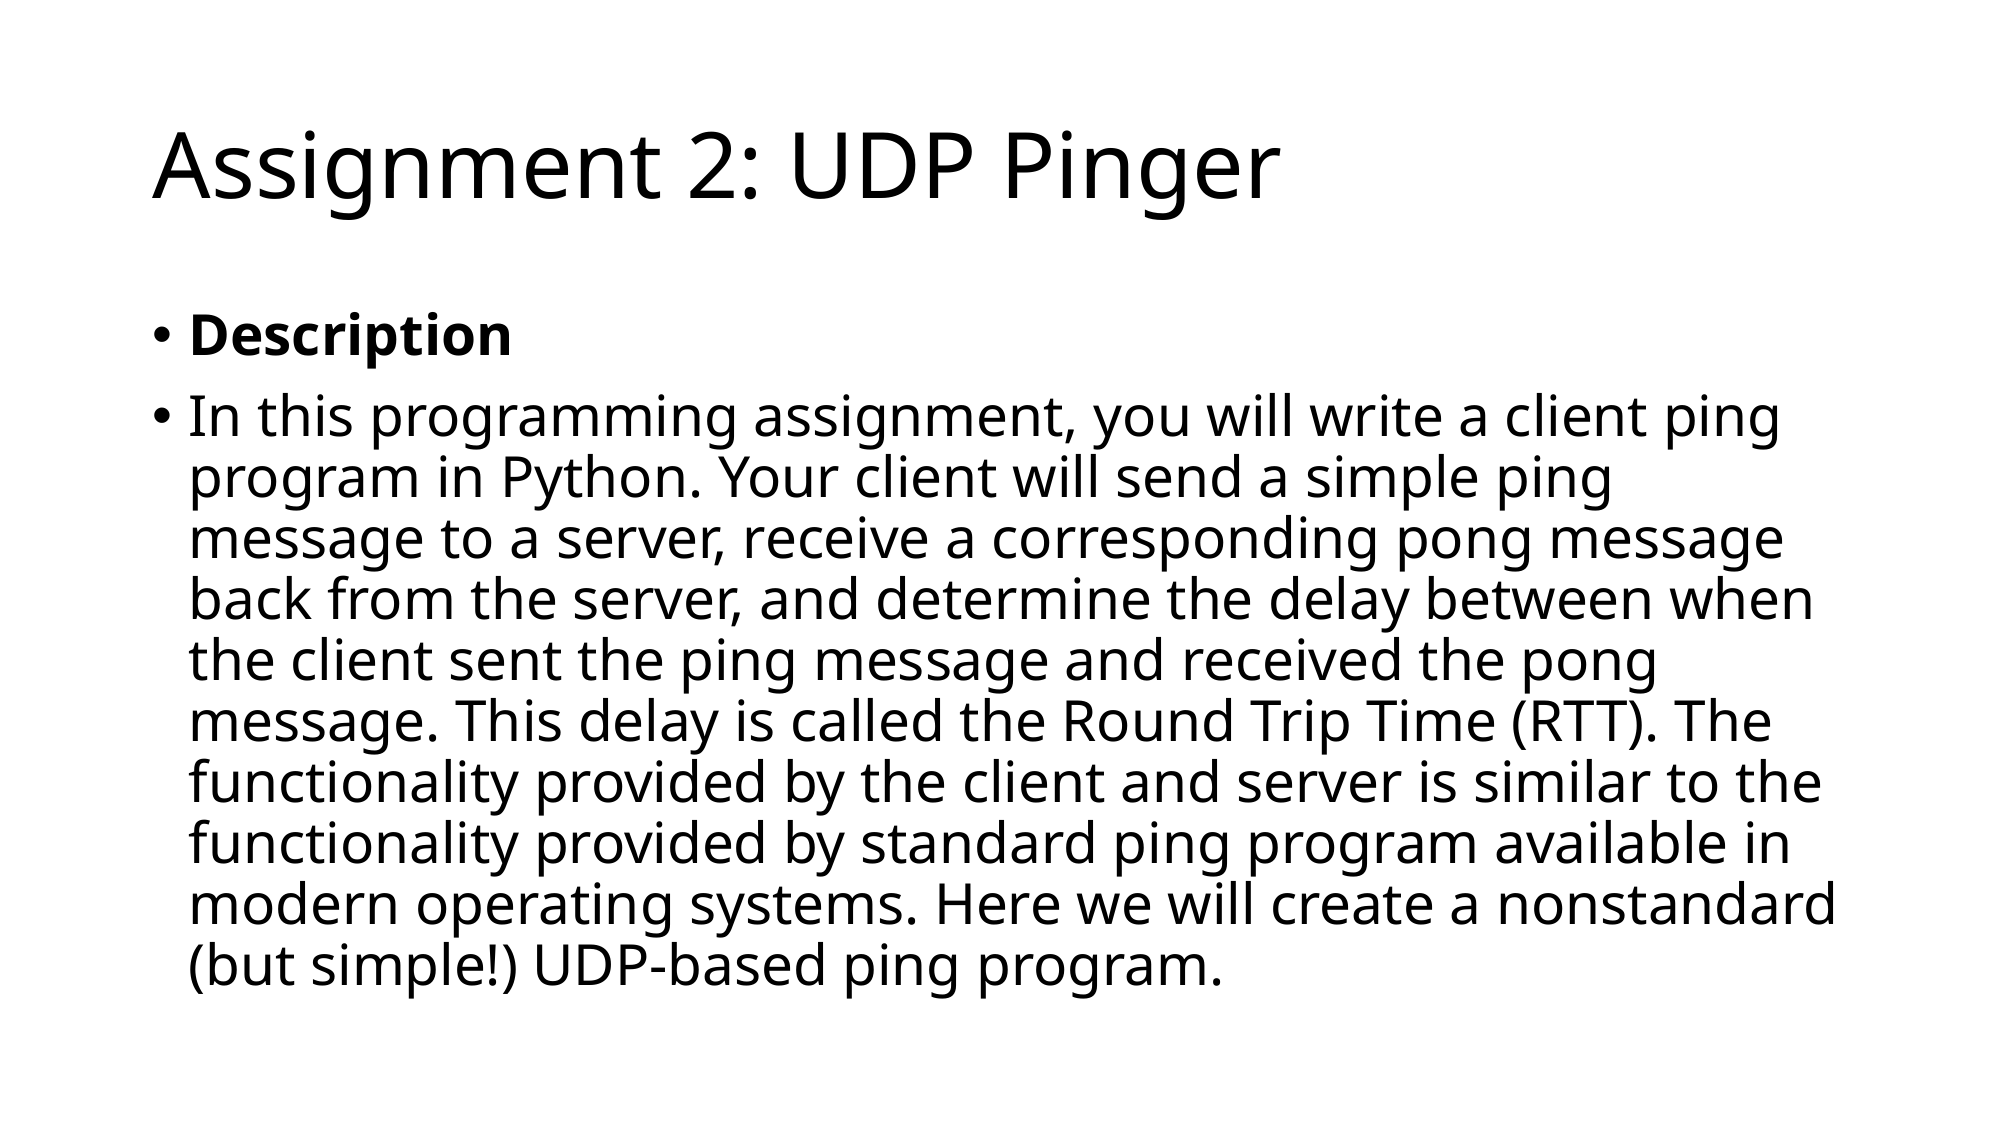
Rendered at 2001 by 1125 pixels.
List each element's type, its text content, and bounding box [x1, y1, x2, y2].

list Description In this programming assignment, you will write a client ping program in Python. Your client will send a simple ping message to a server, receive a corresponding pong message back from the server, and determine the delay between when the client sent the ping message and received the pong message. This delay is called the Round Trip Time (RTT). The functionality provided by the client and server is similar to the functionality provided by standard ping program available in modern operating systems. Here we will create a nonstandard (but simple!) UDP-based ping program. [137, 299, 1863, 1014]
title Assignment 2: UDP Pinger [137, 59, 1863, 278]
